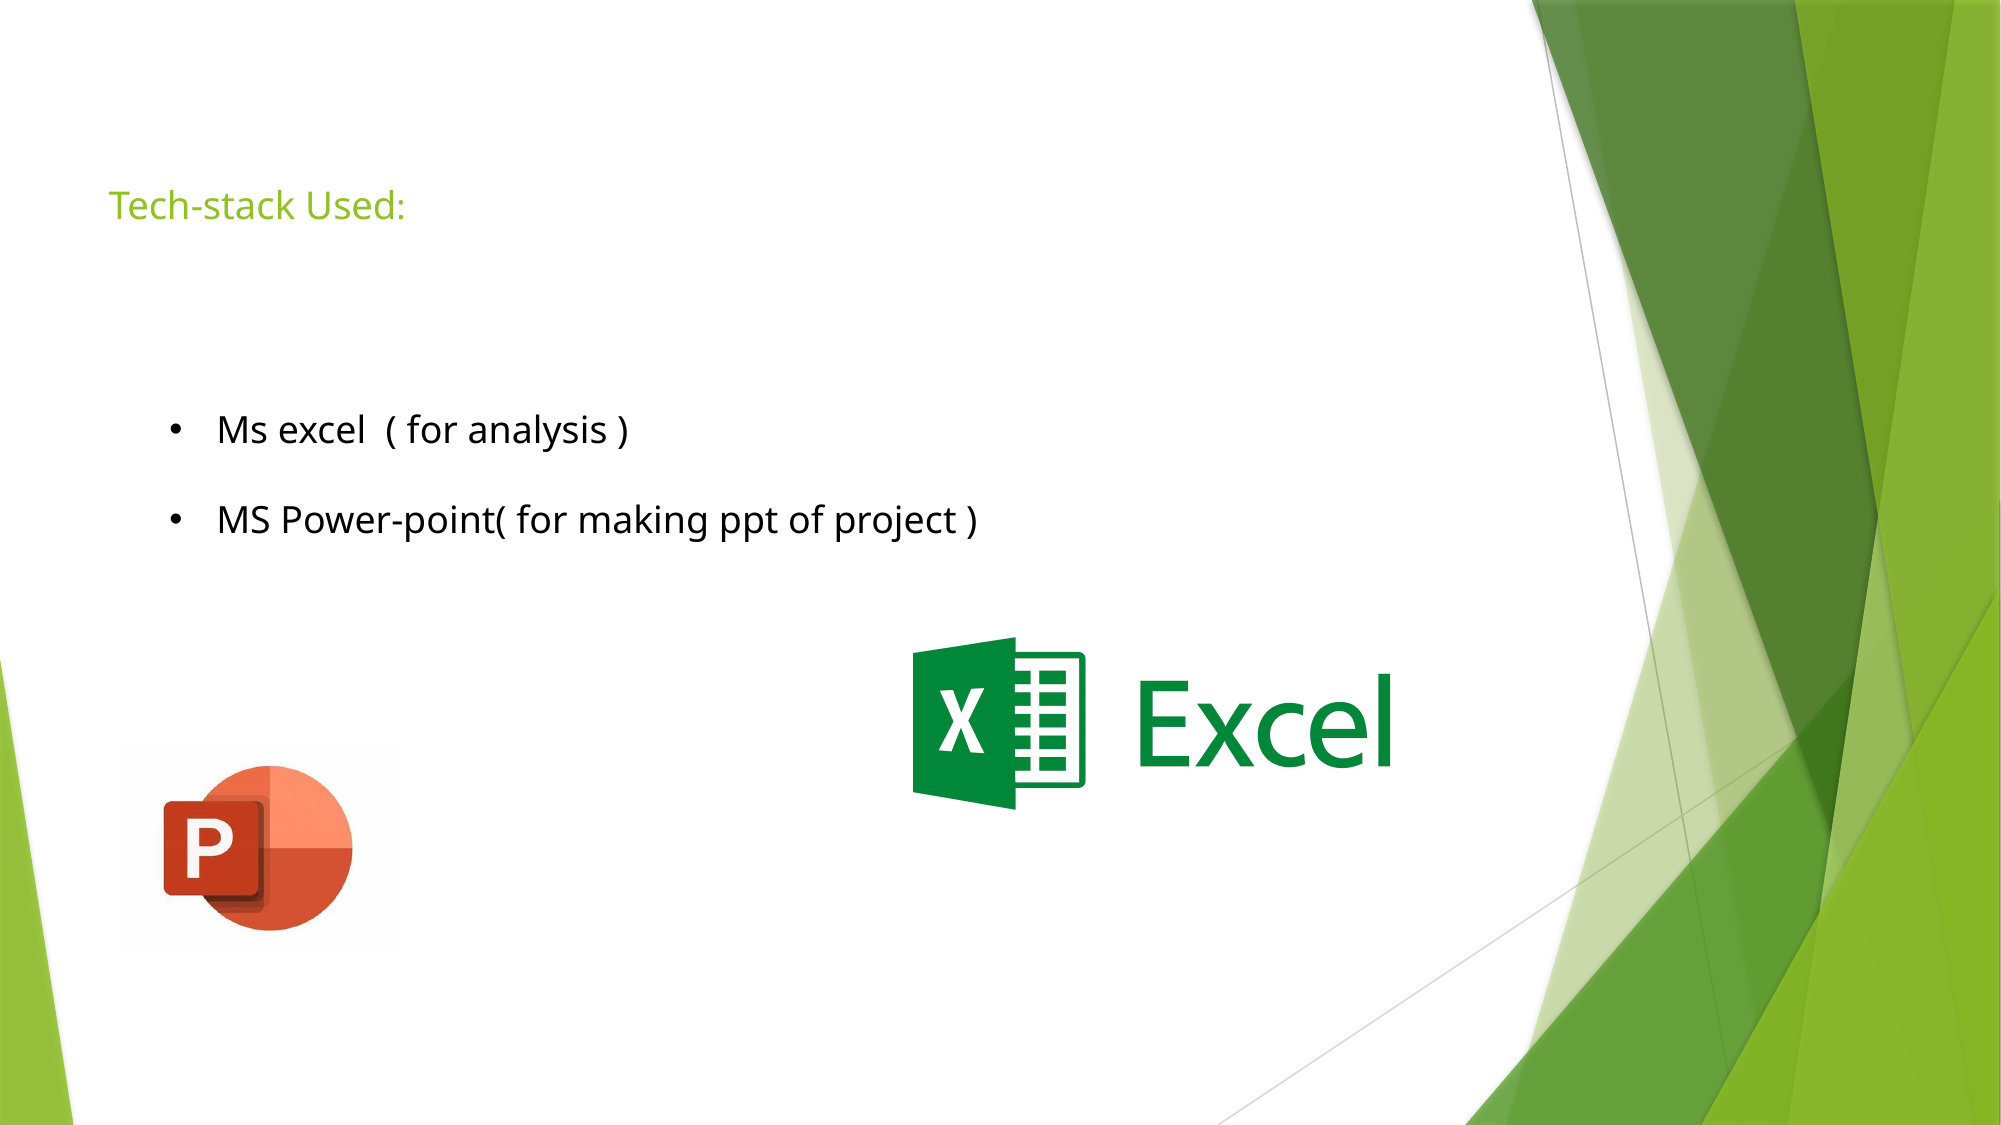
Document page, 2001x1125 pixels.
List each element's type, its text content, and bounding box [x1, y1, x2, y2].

picture [909, 586, 1394, 860]
title Tech-stack Used: [93, 173, 1800, 361]
picture [118, 744, 396, 953]
text_box Ms excel ( for analysis ) MS Power-point( for making ppt of project ) [154, 398, 1240, 549]
